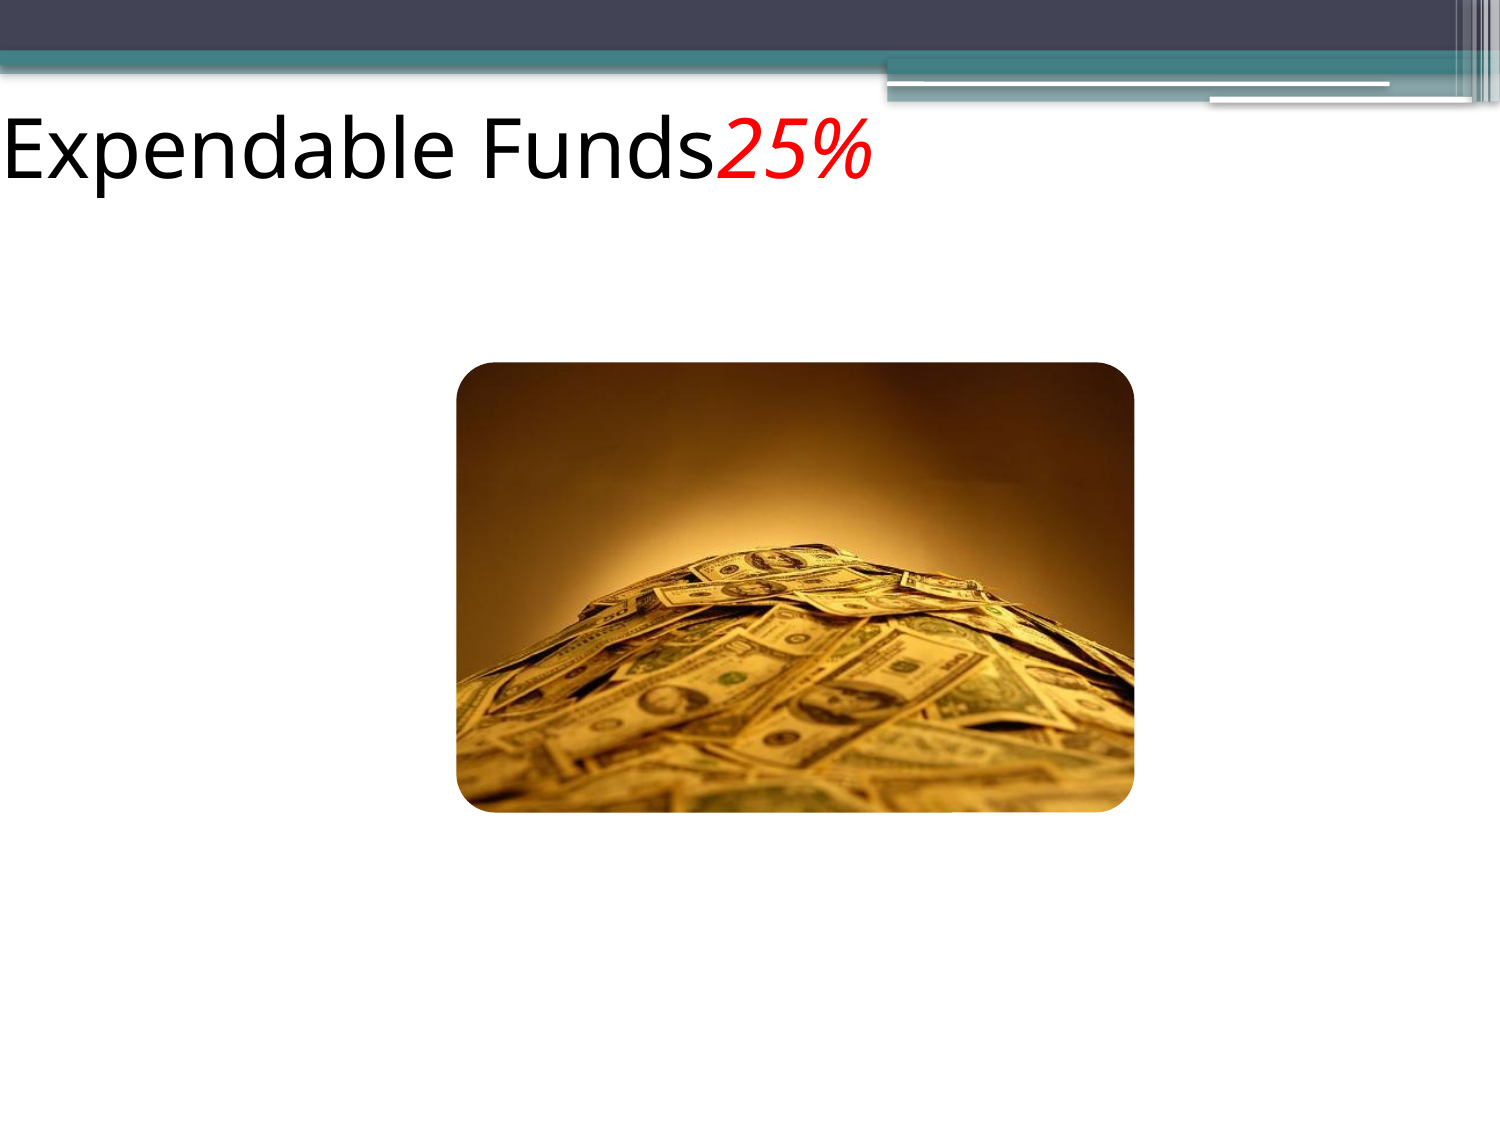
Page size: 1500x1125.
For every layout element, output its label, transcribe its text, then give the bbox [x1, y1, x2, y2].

text_box Expendable Funds25% [0, 87, 891, 203]
picture [456, 362, 1135, 813]
